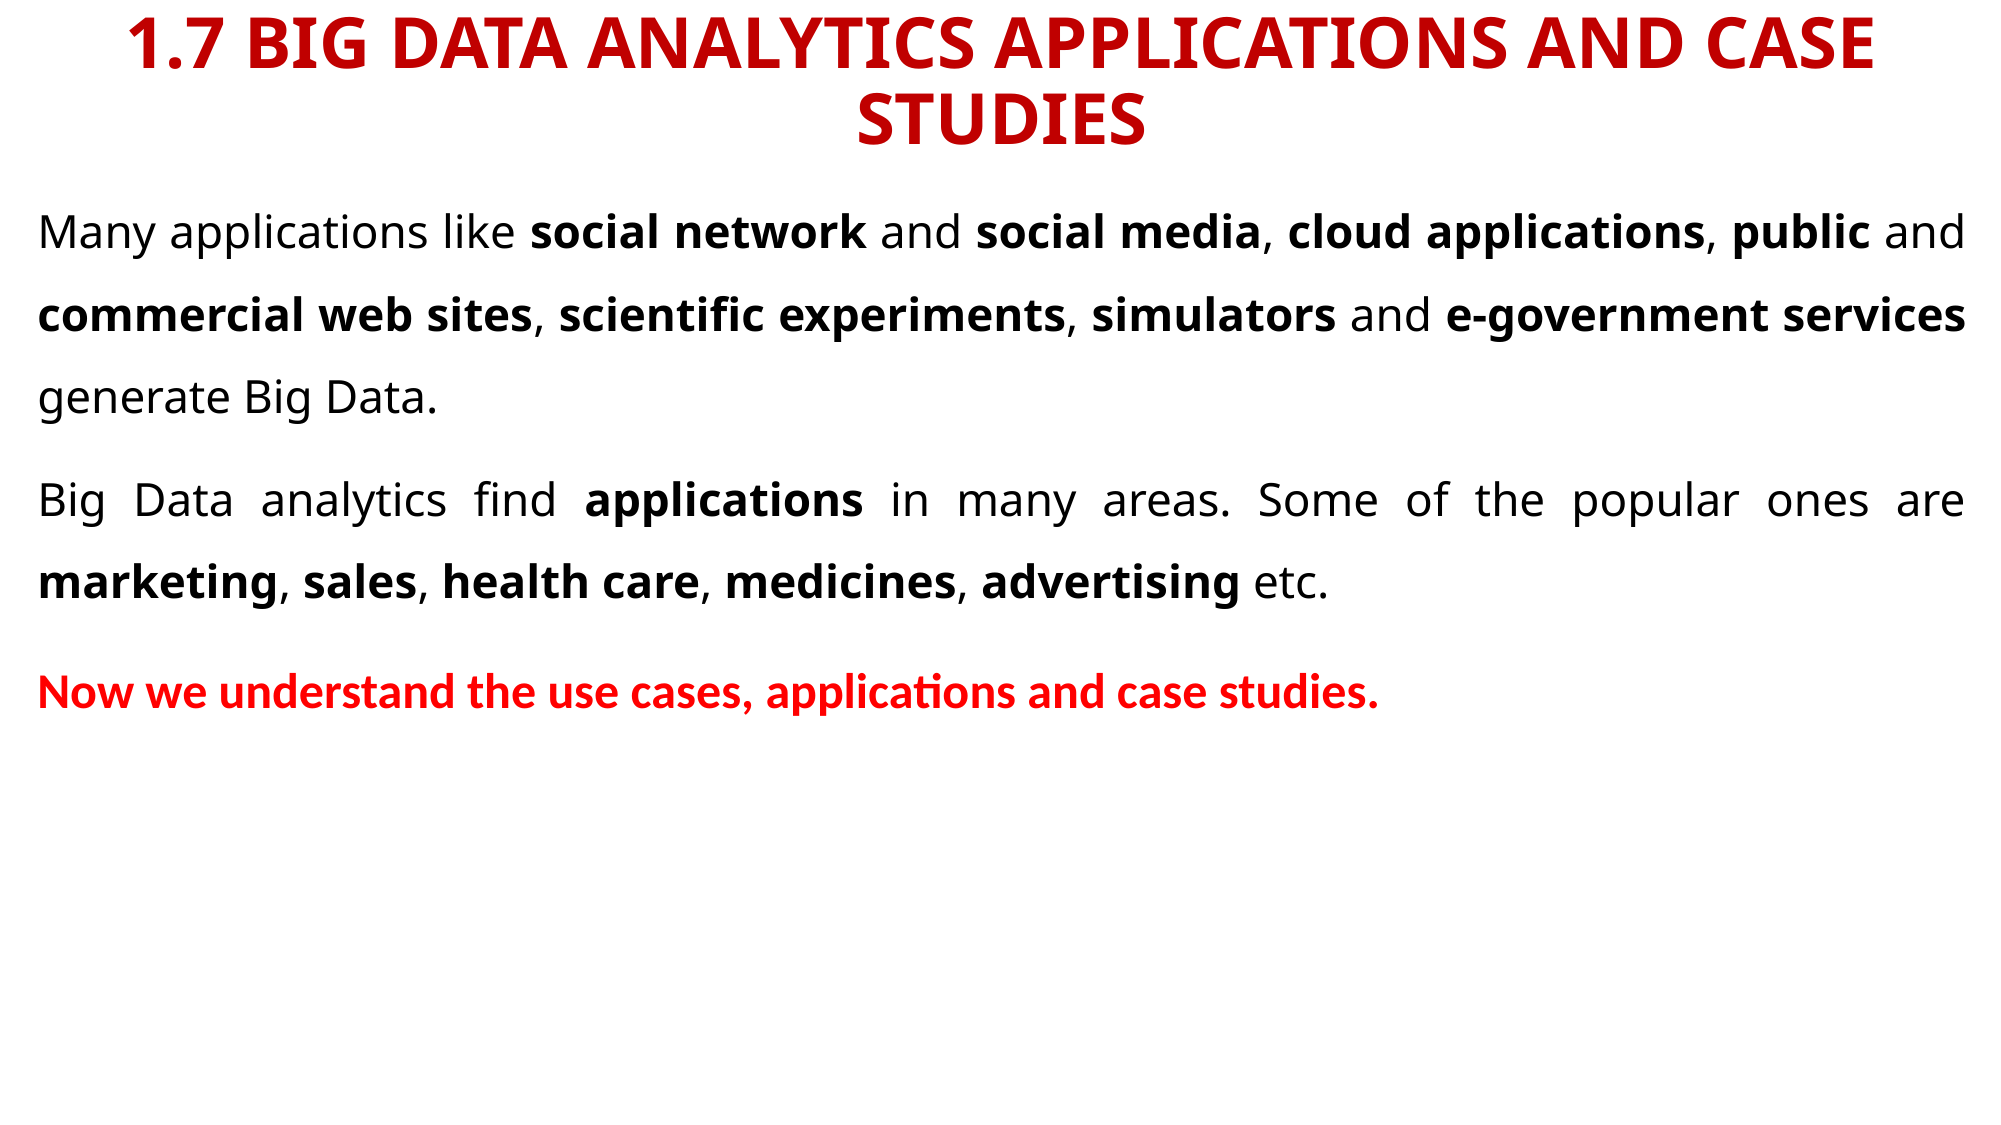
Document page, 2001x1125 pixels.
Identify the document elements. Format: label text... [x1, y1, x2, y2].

title 1.7 BIG DATA ANALYTICS APPLICATIONS AND CASE STUDIES [22, 0, 1982, 167]
list Many applications like social network and social media, cloud applications, public and commercial web sites, scientific experiments, simulators and e-government services generate Big Data. Big Data analytics find applications in many areas. Some of the popular ones are marketing, sales, health care, medicines, advertising etc. Now we understand the use cases, applications and case studies. [22, 167, 1982, 1021]
